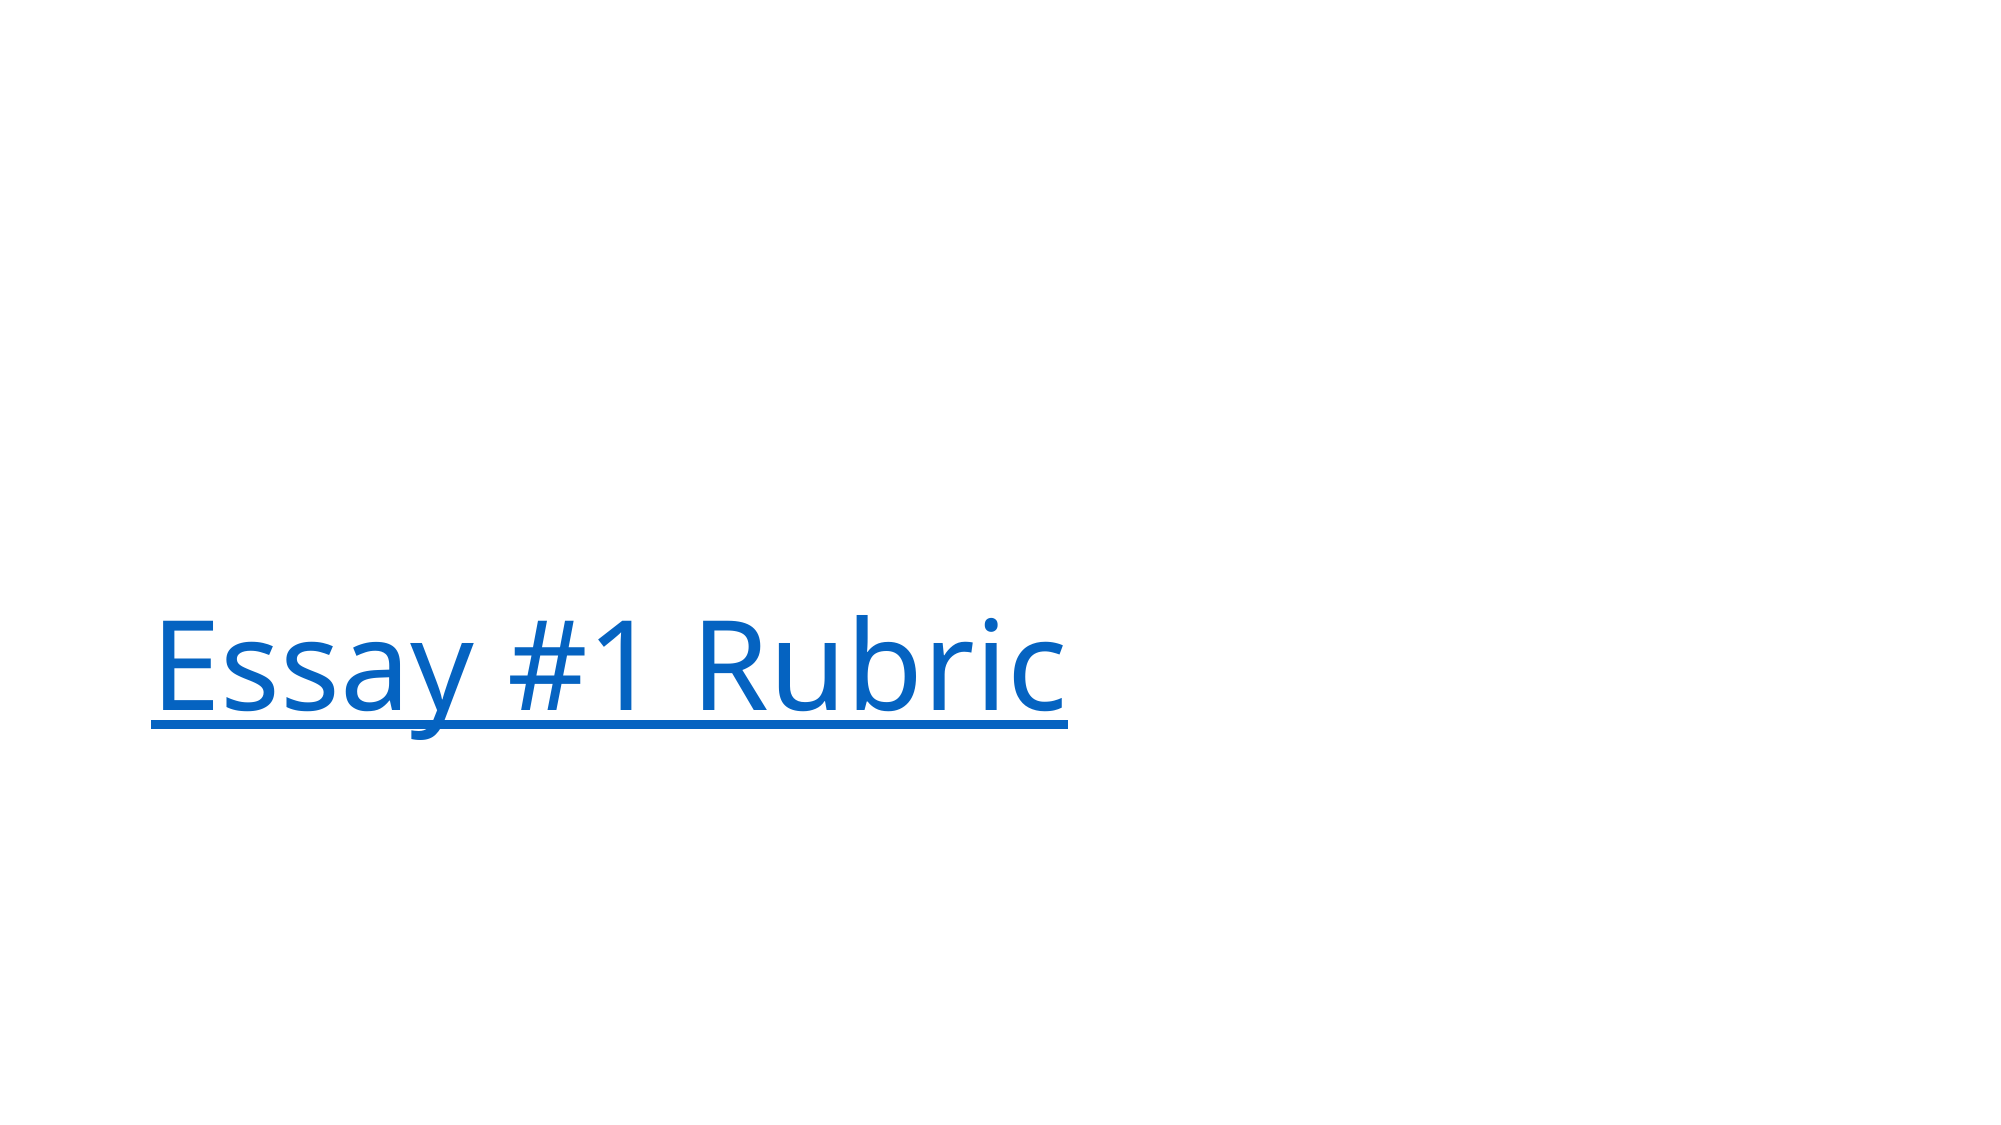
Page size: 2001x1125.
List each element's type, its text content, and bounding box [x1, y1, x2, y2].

title Essay #1 Rubric [136, 280, 1862, 749]
